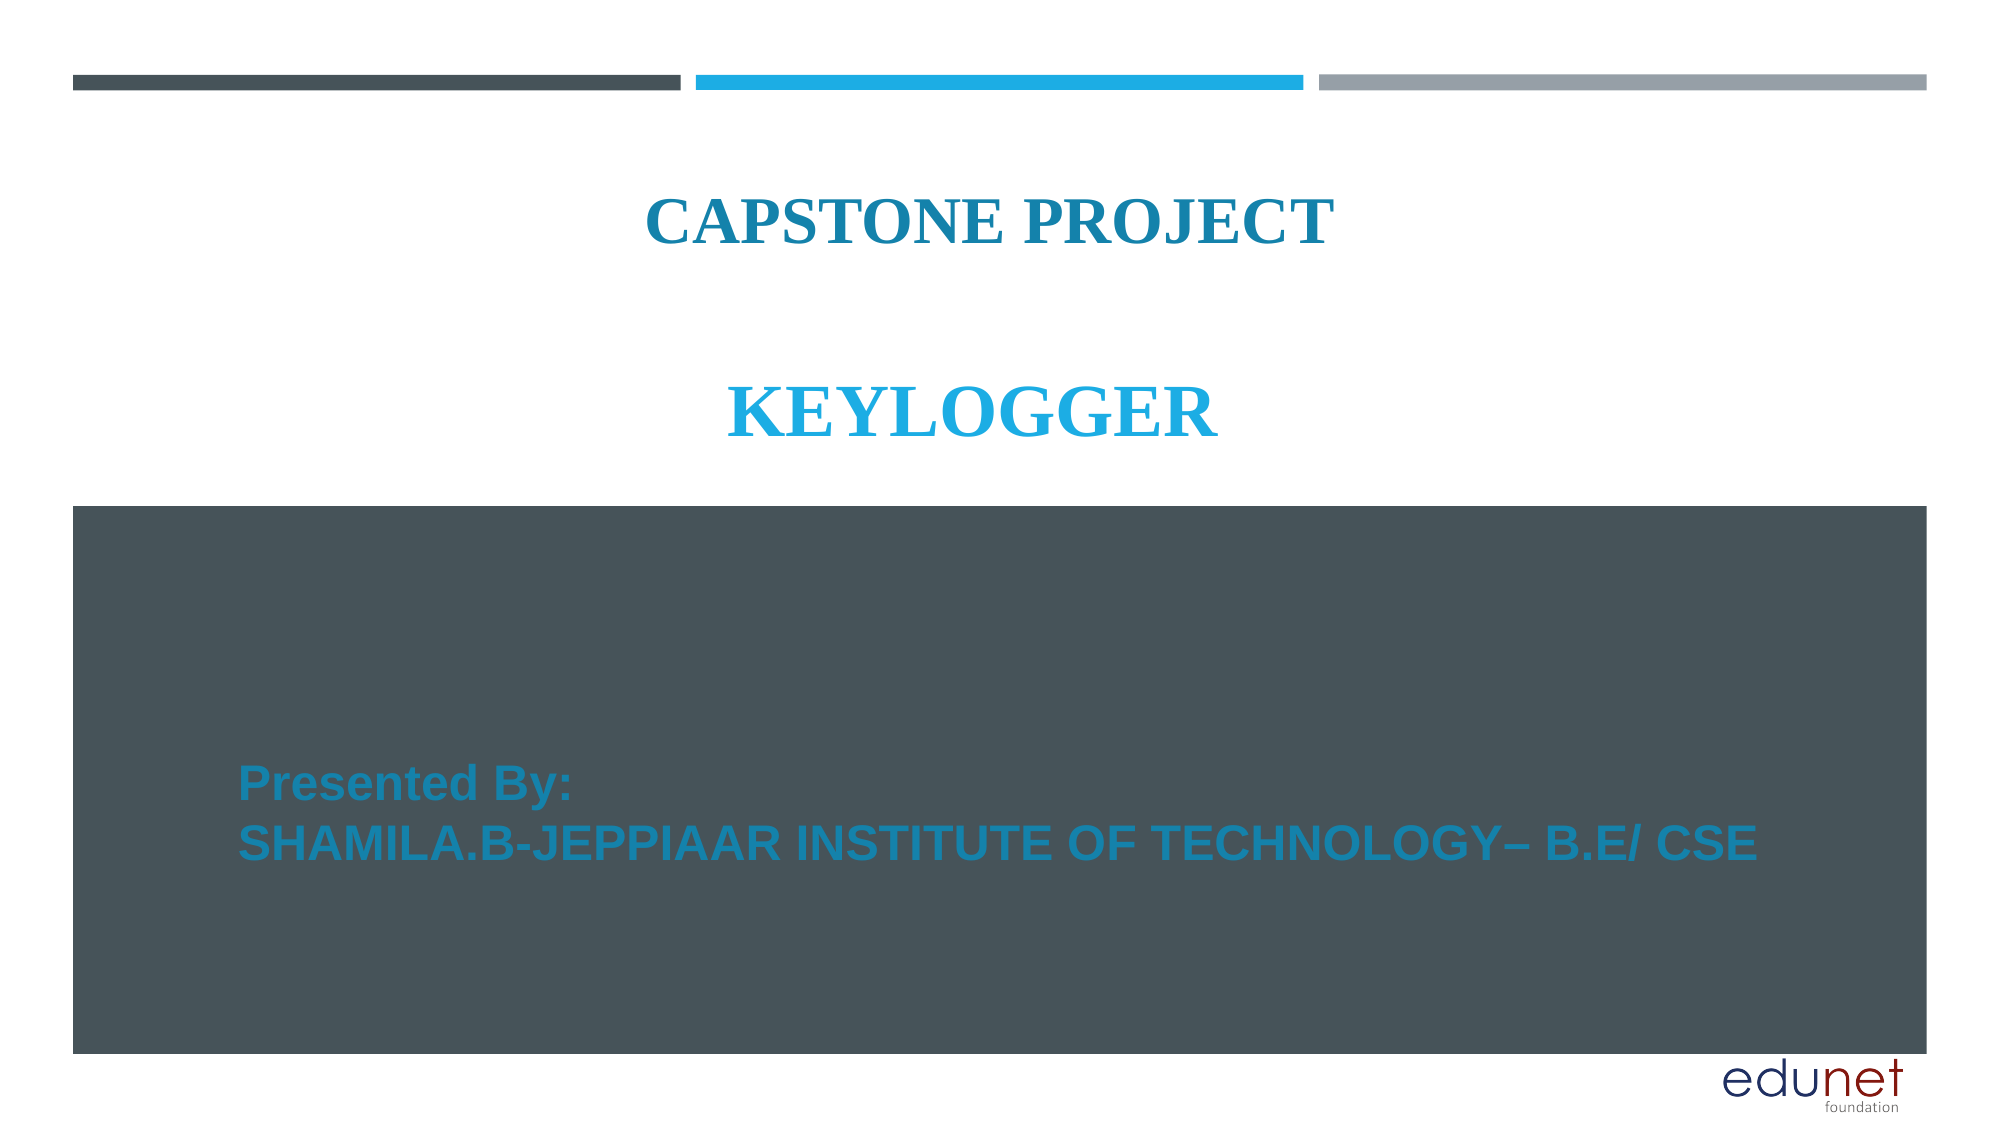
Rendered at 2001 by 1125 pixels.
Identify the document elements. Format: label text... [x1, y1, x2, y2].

title KEYLOGGER [222, 298, 1723, 460]
text_box CAPSTONE PROJECT [0, 169, 2000, 265]
text_box Presented By: SHAMILA.B-JEPPIAAR INSTITUTE OF TECHNOLOGY– B.E/ CSE [222, 743, 1821, 879]
picture [1719, 1056, 1905, 1116]
